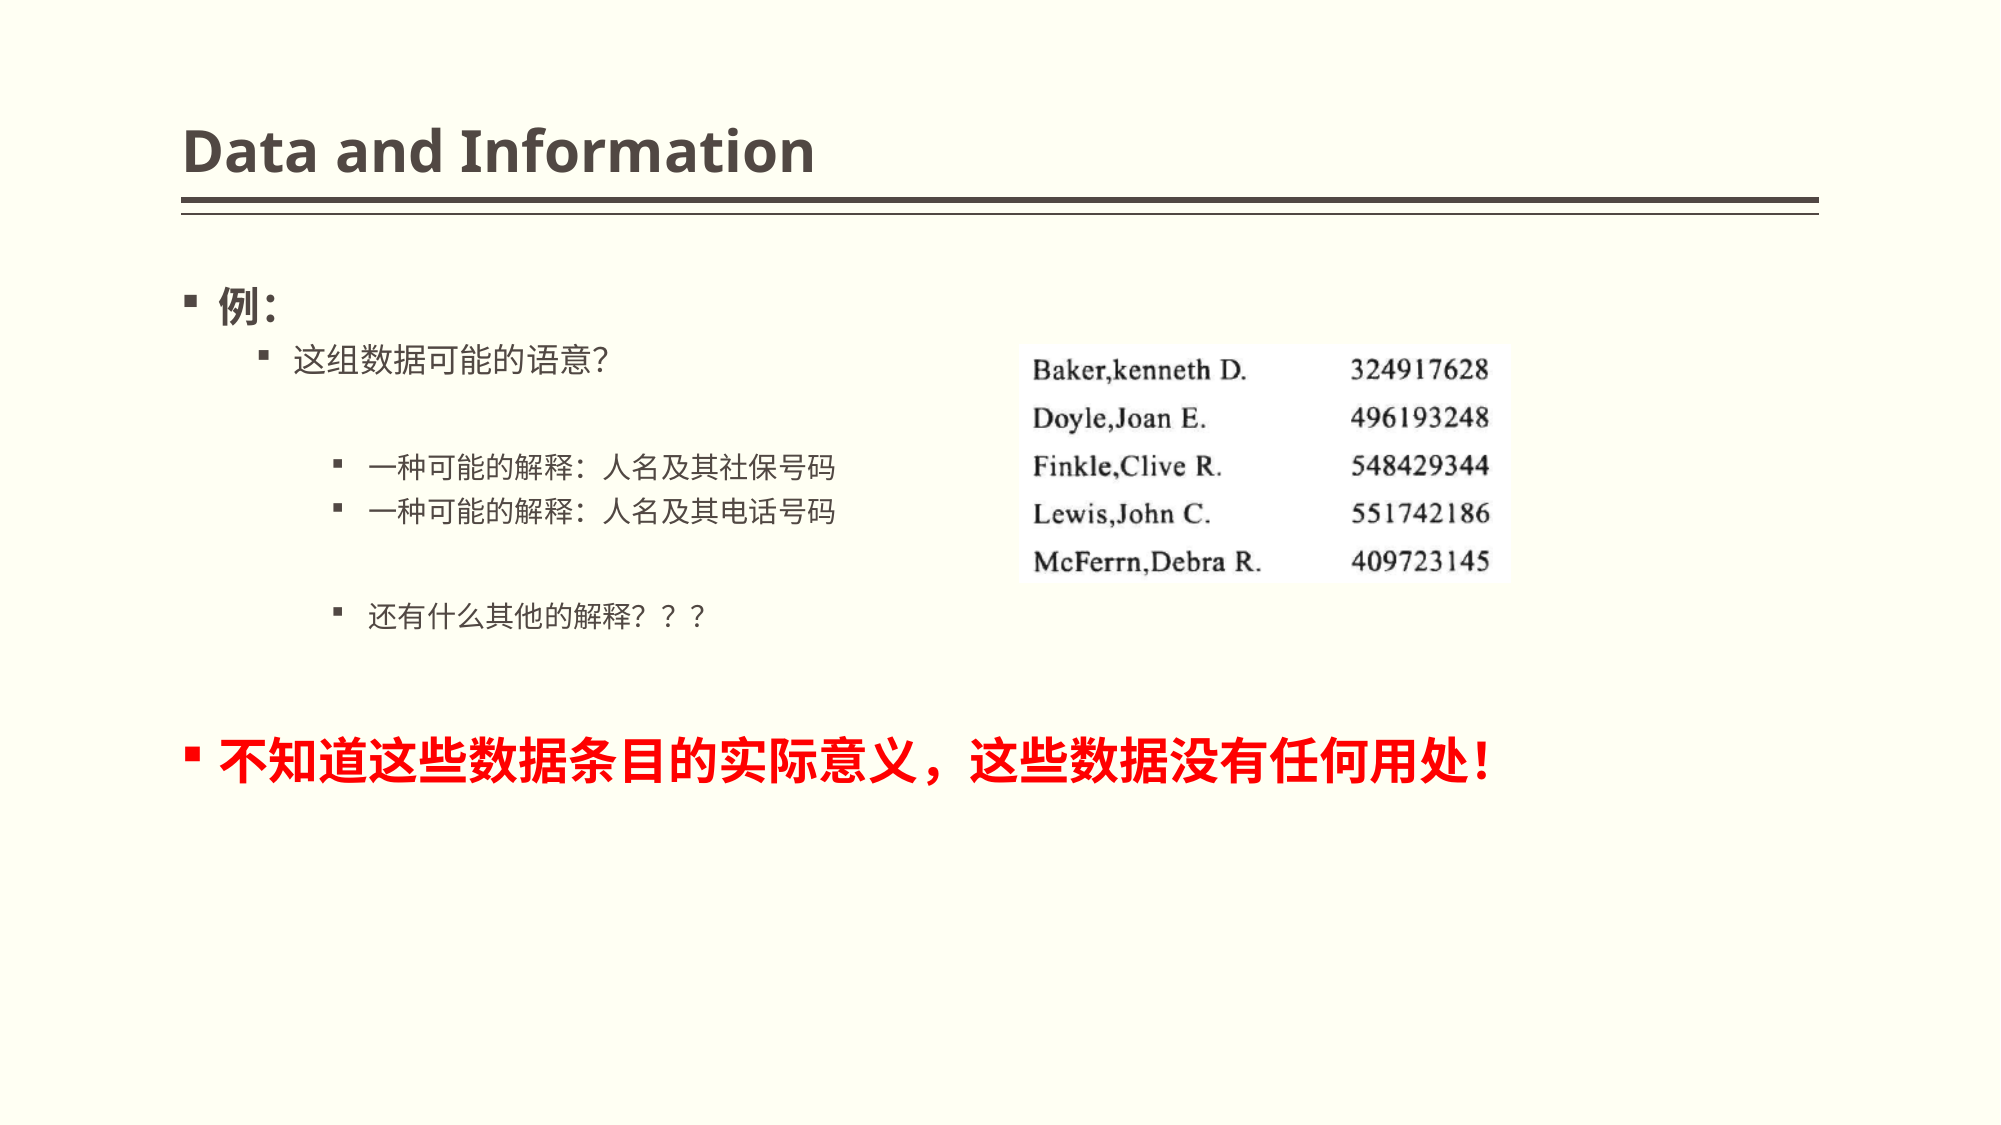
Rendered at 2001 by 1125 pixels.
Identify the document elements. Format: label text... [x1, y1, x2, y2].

picture [1019, 344, 1511, 583]
title Data and Information [181, 12, 1819, 193]
list 例： 这组数据可能的语意？ 一种可能的解释：人名及其社保号码 一种可能的解释：人名及其电话号码 还有什么其他的解释？？？ 不知道这些数据条目的实际意义，这些数据没有任何用处！ [181, 278, 1767, 1066]
